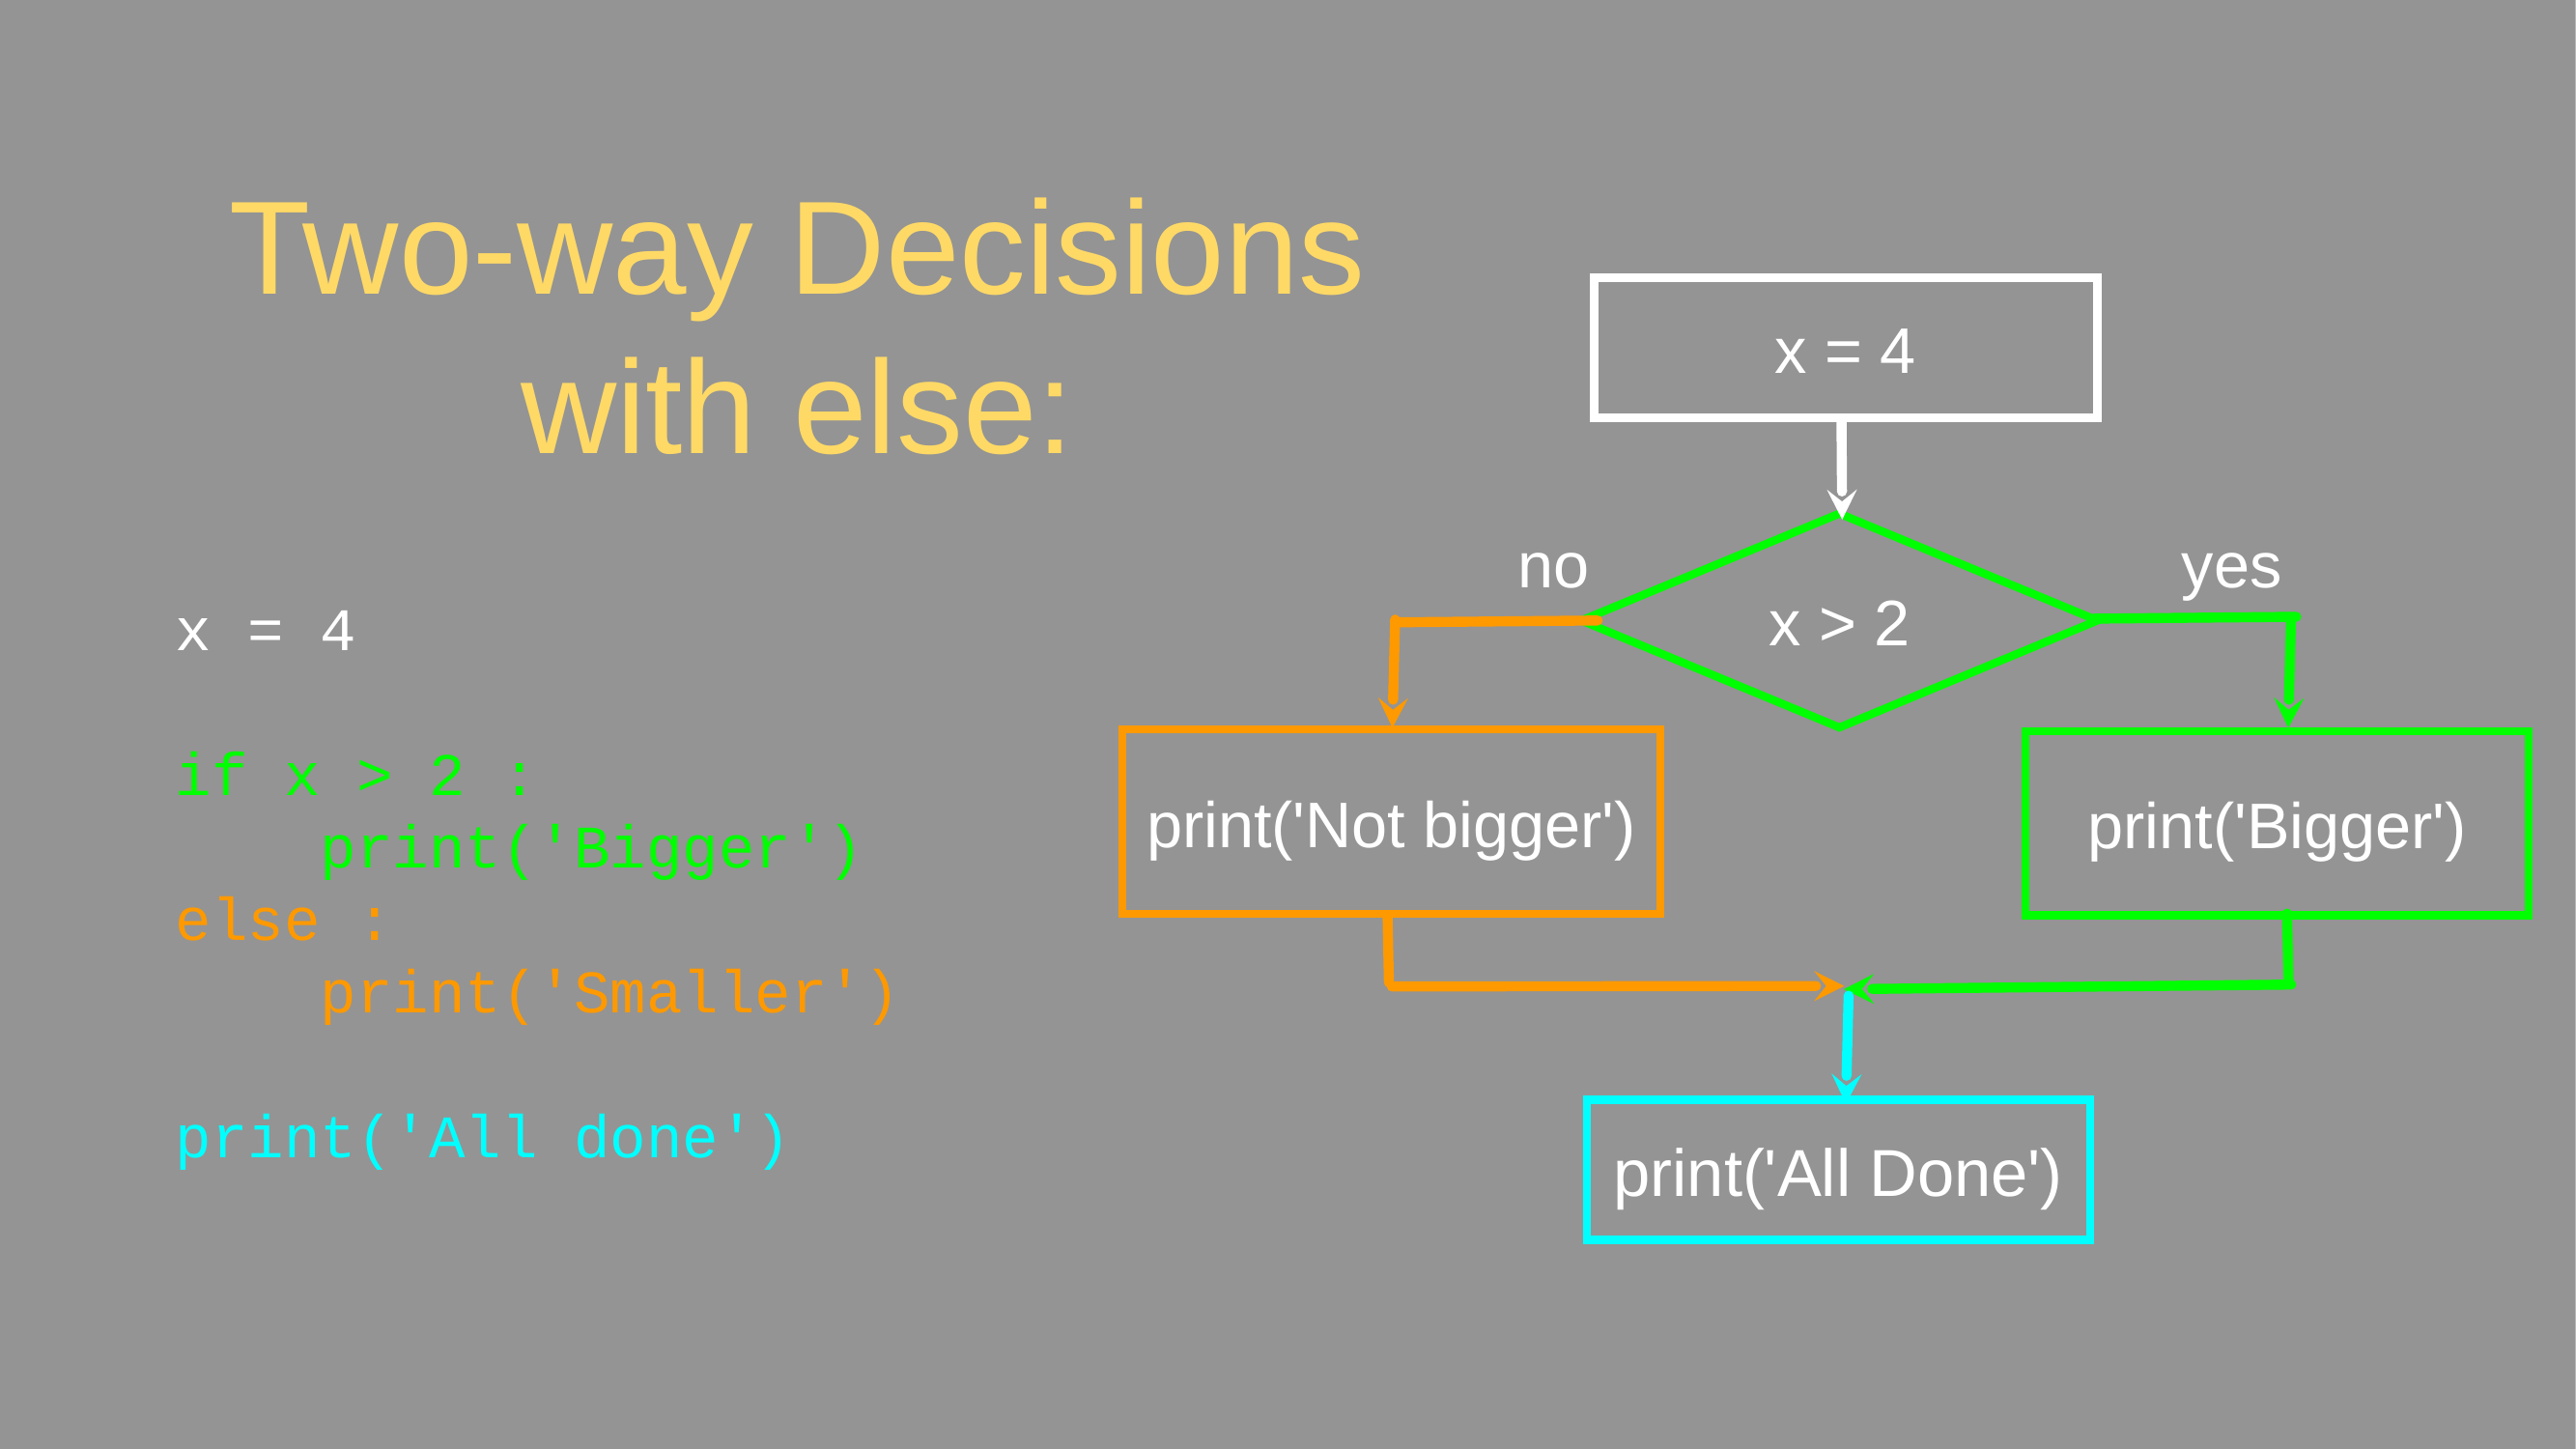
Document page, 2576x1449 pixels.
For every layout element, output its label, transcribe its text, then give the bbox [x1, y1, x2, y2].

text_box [1845, 995, 1850, 1105]
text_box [2287, 619, 2292, 728]
text_box x > 2 [1594, 515, 2091, 728]
text_box print('All Done') [1586, 1099, 2090, 1240]
text_box print('Bigger') [2025, 730, 2530, 916]
text_box no [1514, 522, 1594, 604]
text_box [1843, 984, 2292, 990]
text_box x = 4 [1594, 277, 2098, 418]
text_box yes [2167, 522, 2297, 604]
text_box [1392, 619, 1396, 728]
text_box x = 4 if x > 2 : print('Bigger') else : print('Smaller') print('All done') [175, 562, 939, 1198]
title Two-way Decisions with else: [183, 178, 1413, 463]
text_box print('Not bigger') [1121, 728, 1660, 914]
